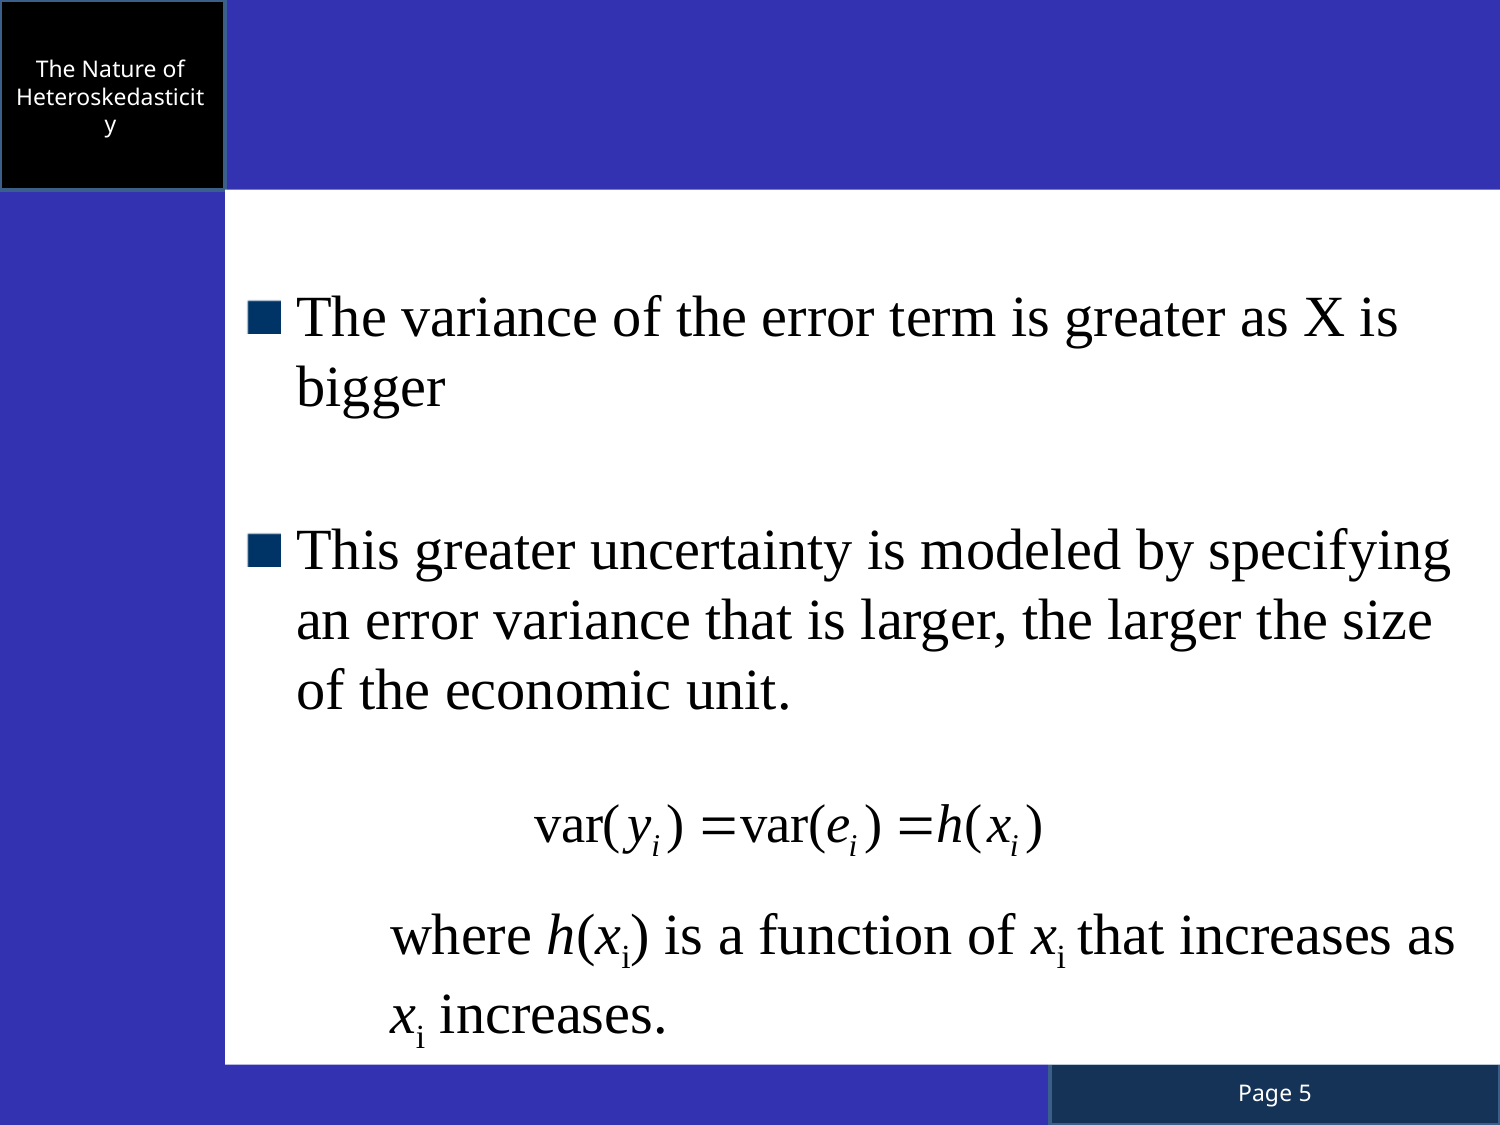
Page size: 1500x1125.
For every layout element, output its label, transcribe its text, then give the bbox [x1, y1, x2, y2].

picture [240, 526, 281, 567]
text_box The Nature of Heteroskedasticity [0, 47, 223, 145]
picture [240, 293, 281, 334]
list The variance of the error term is greater as X is bigger This greater uncertainty is modeled by specifying an error variance that is larger, the larger the size of the economic unit. where h(xi) is a function of xi that increases as xi increases. [225, 189, 1500, 1065]
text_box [524, 787, 1056, 868]
